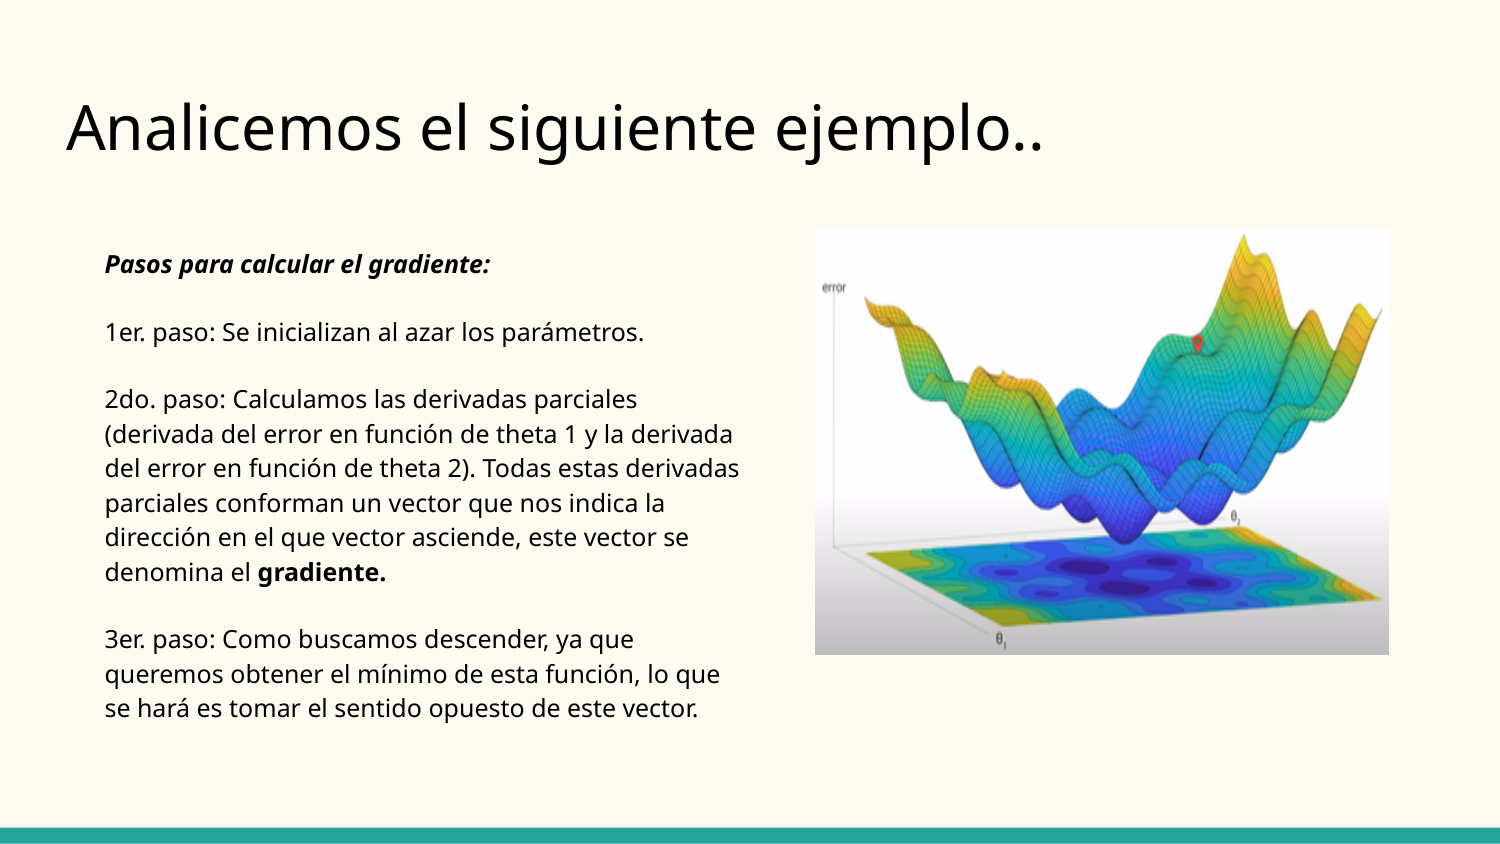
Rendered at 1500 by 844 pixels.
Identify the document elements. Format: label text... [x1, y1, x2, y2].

picture [815, 228, 1390, 655]
title Analicemos el siguiente ejemplo.. [51, 72, 1449, 174]
text_box Pasos para calcular el gradiente: 1er. paso: Se inicializan al azar los parámetros. 2do. paso: Calculamos las derivadas parciales (derivada del error en función de theta 1 y la derivada del error en función de theta 2). Todas estas derivadas parciales conforman un vector que nos indica la dirección en el que vector asciende, este vector se denomina el gradiente. 3er. paso: Como buscamos descender, ya que queremos obtener el mínimo de esta función, lo que se hará es tomar el sentido opuesto de este vector. [89, 228, 767, 707]
